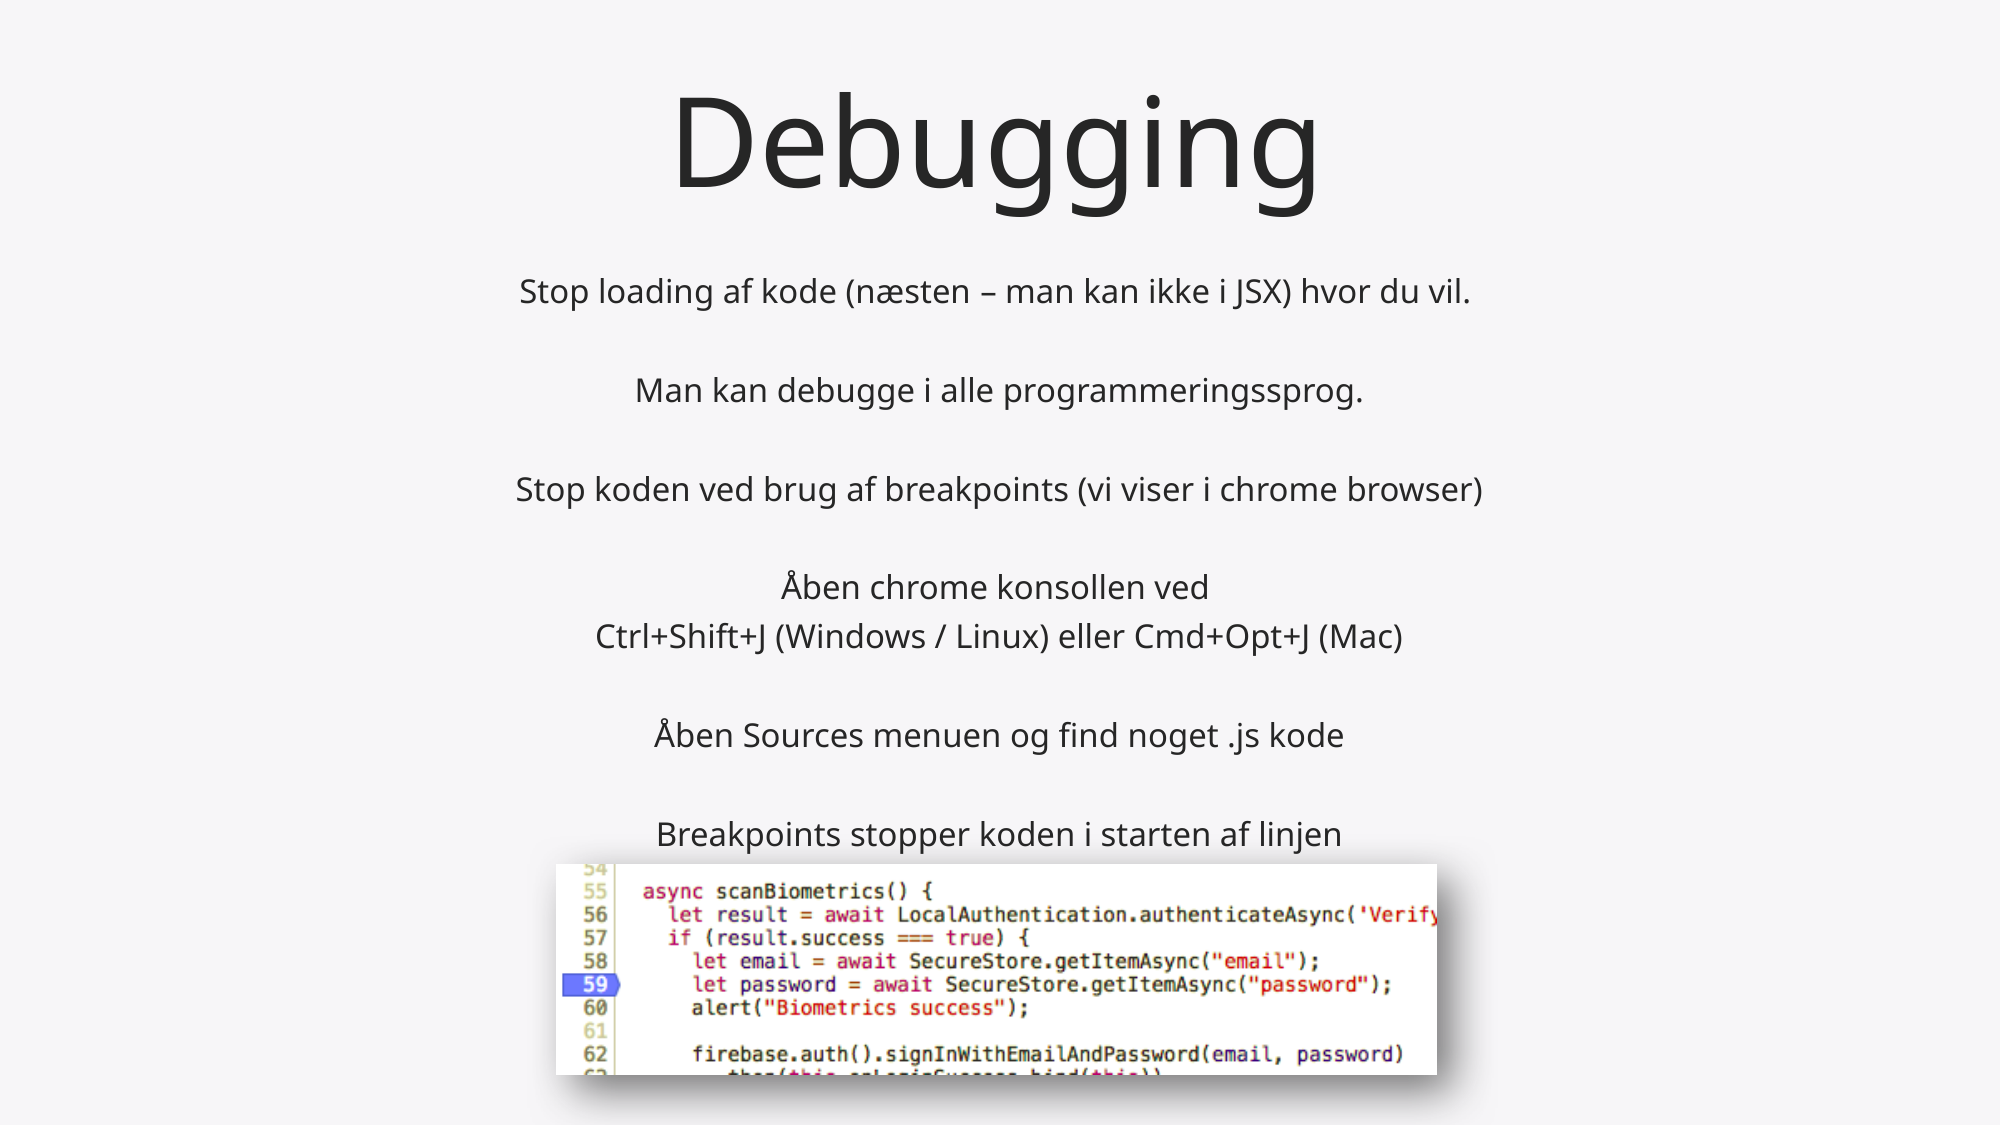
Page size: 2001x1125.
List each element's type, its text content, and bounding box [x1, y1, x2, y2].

title Debugging [246, 54, 1747, 222]
subtitle Stop loading af kode (næsten – man kan ikke i JSX) hvor du vil. Man kan debugge i alle programmeringssprog. Stop koden ved brug af breakpoints (vi viser i chrome browser) Åben chrome konsollen ved Ctrl+Shift+J (Windows / Linux) eller Cmd+Opt+J (Mac) Åben Sources menuen og find noget .js kode Breakpoints stopper koden i starten af linjen [0, 267, 2000, 865]
picture [556, 864, 1437, 1075]
